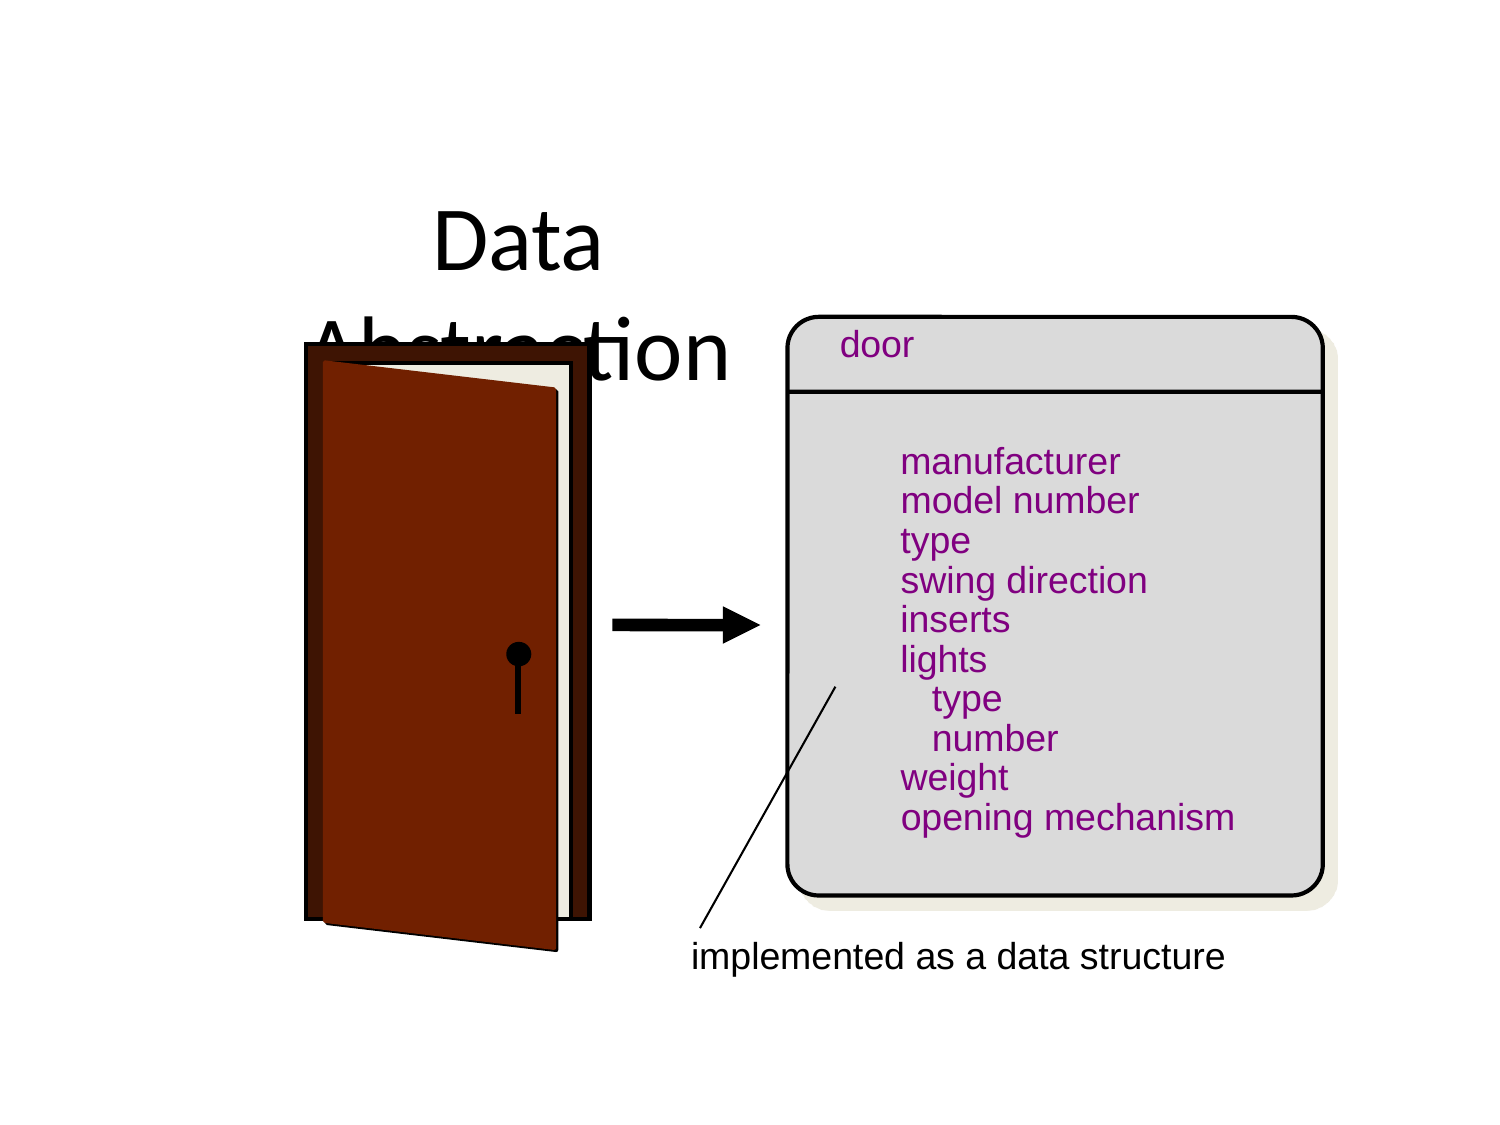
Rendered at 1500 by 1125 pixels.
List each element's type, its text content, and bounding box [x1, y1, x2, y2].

text_box [324, 362, 555, 948]
text_box [508, 643, 530, 665]
text_box [612, 618, 761, 632]
text_box swing direction [885, 548, 1163, 649]
text_box model number [885, 469, 1155, 529]
text_box [787, 316, 1323, 896]
text_box [306, 343, 590, 919]
text_box implemented as a data structure [676, 925, 1241, 985]
title Data Abstraction [200, 174, 837, 404]
text_box type [885, 666, 1018, 706]
text_box opening mechanism [886, 785, 1251, 846]
text_box inserts [885, 587, 1026, 688]
text_box door [824, 312, 930, 372]
text_box weight [885, 746, 1024, 847]
text_box [330, 362, 571, 919]
text_box lights [885, 627, 1003, 666]
text_box number [885, 706, 1074, 785]
text_box manufacturer [885, 429, 1136, 469]
text_box type [885, 508, 987, 548]
